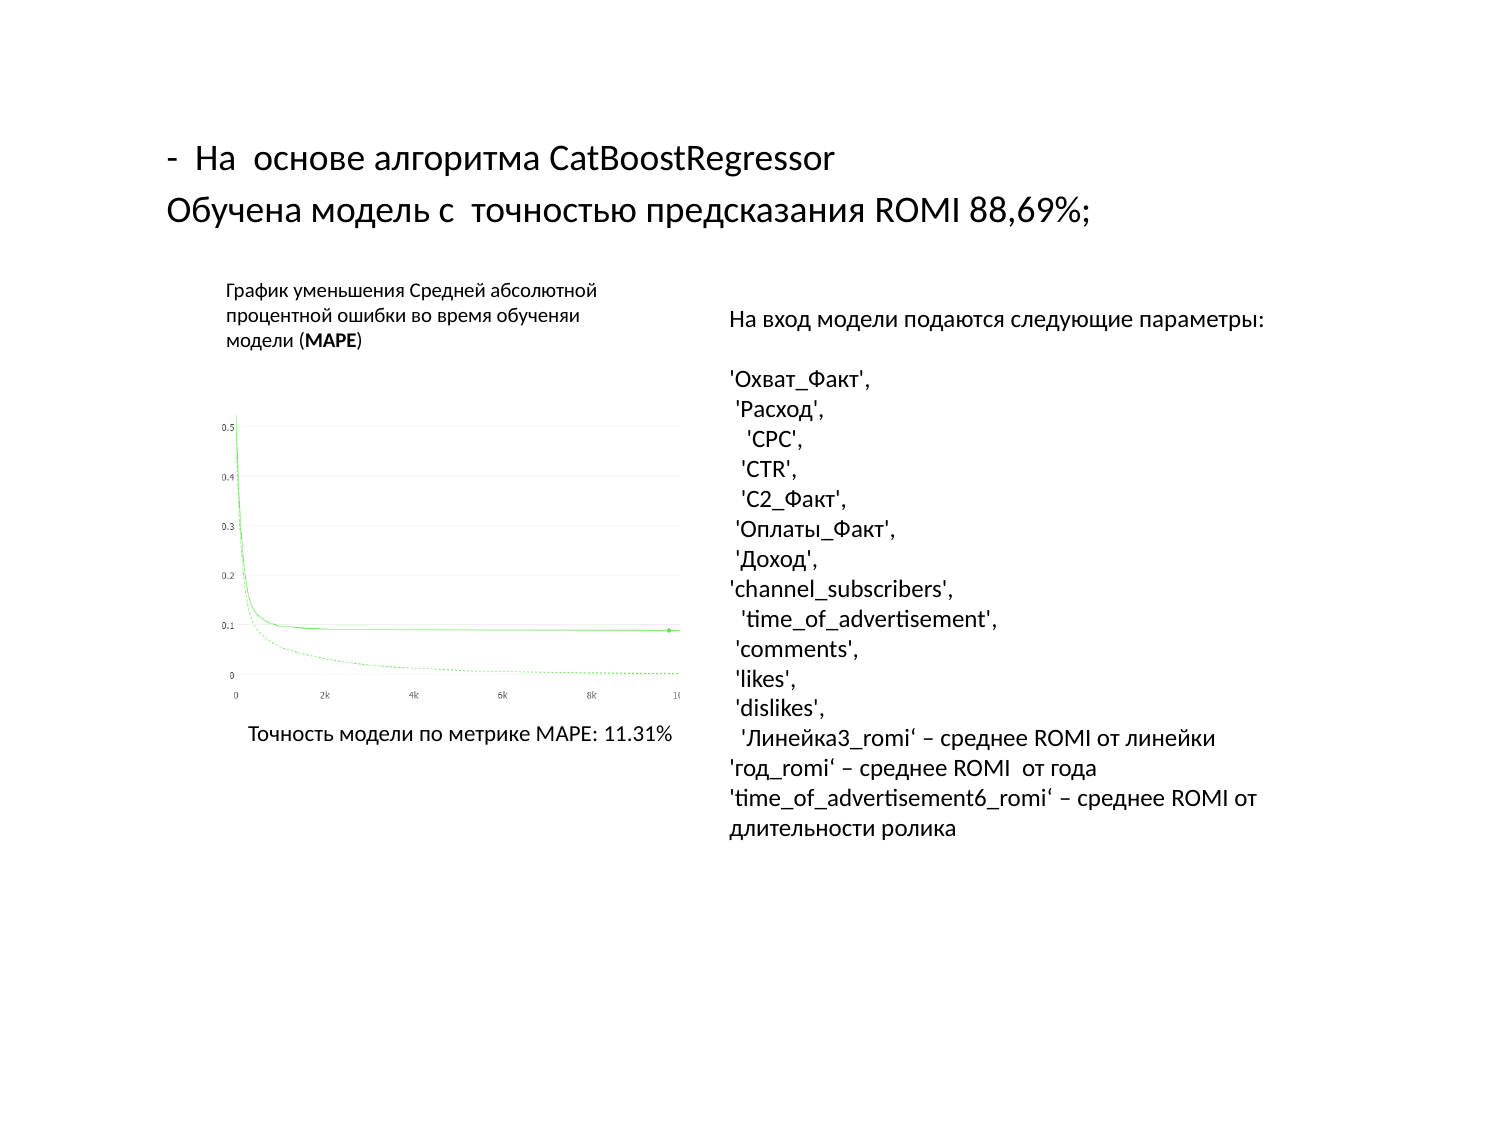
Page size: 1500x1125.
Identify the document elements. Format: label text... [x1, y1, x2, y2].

picture [209, 373, 680, 710]
text_box На вход модели подаются следующие параметры: 'Охват_Факт', 'Расход', 'CPC', 'CTR', 'С2_Факт', 'Оплаты_Факт', 'Доход', 'channel_subscribers', 'time_of_advertisement', 'comments', 'likes', 'dislikes', 'Линейка3_romi‘ – среднее ROMI от линейки 'год_romi‘ – среднее ROMI от года 'time_of_advertisement6_romi‘ – среднее ROMI от длительности ролика [714, 295, 1397, 849]
list - На основе алгоритма CatBoostRegressor Обучена модель c точностью предсказания ROMI 88,69%; [76, 125, 1427, 237]
text_box График уменьшения Средней абсолютной процентной ошибки во время обученяи модели (MAPE) [211, 268, 623, 359]
text_box Точность модели по метрике MAPE: 11.31% [233, 711, 689, 754]
